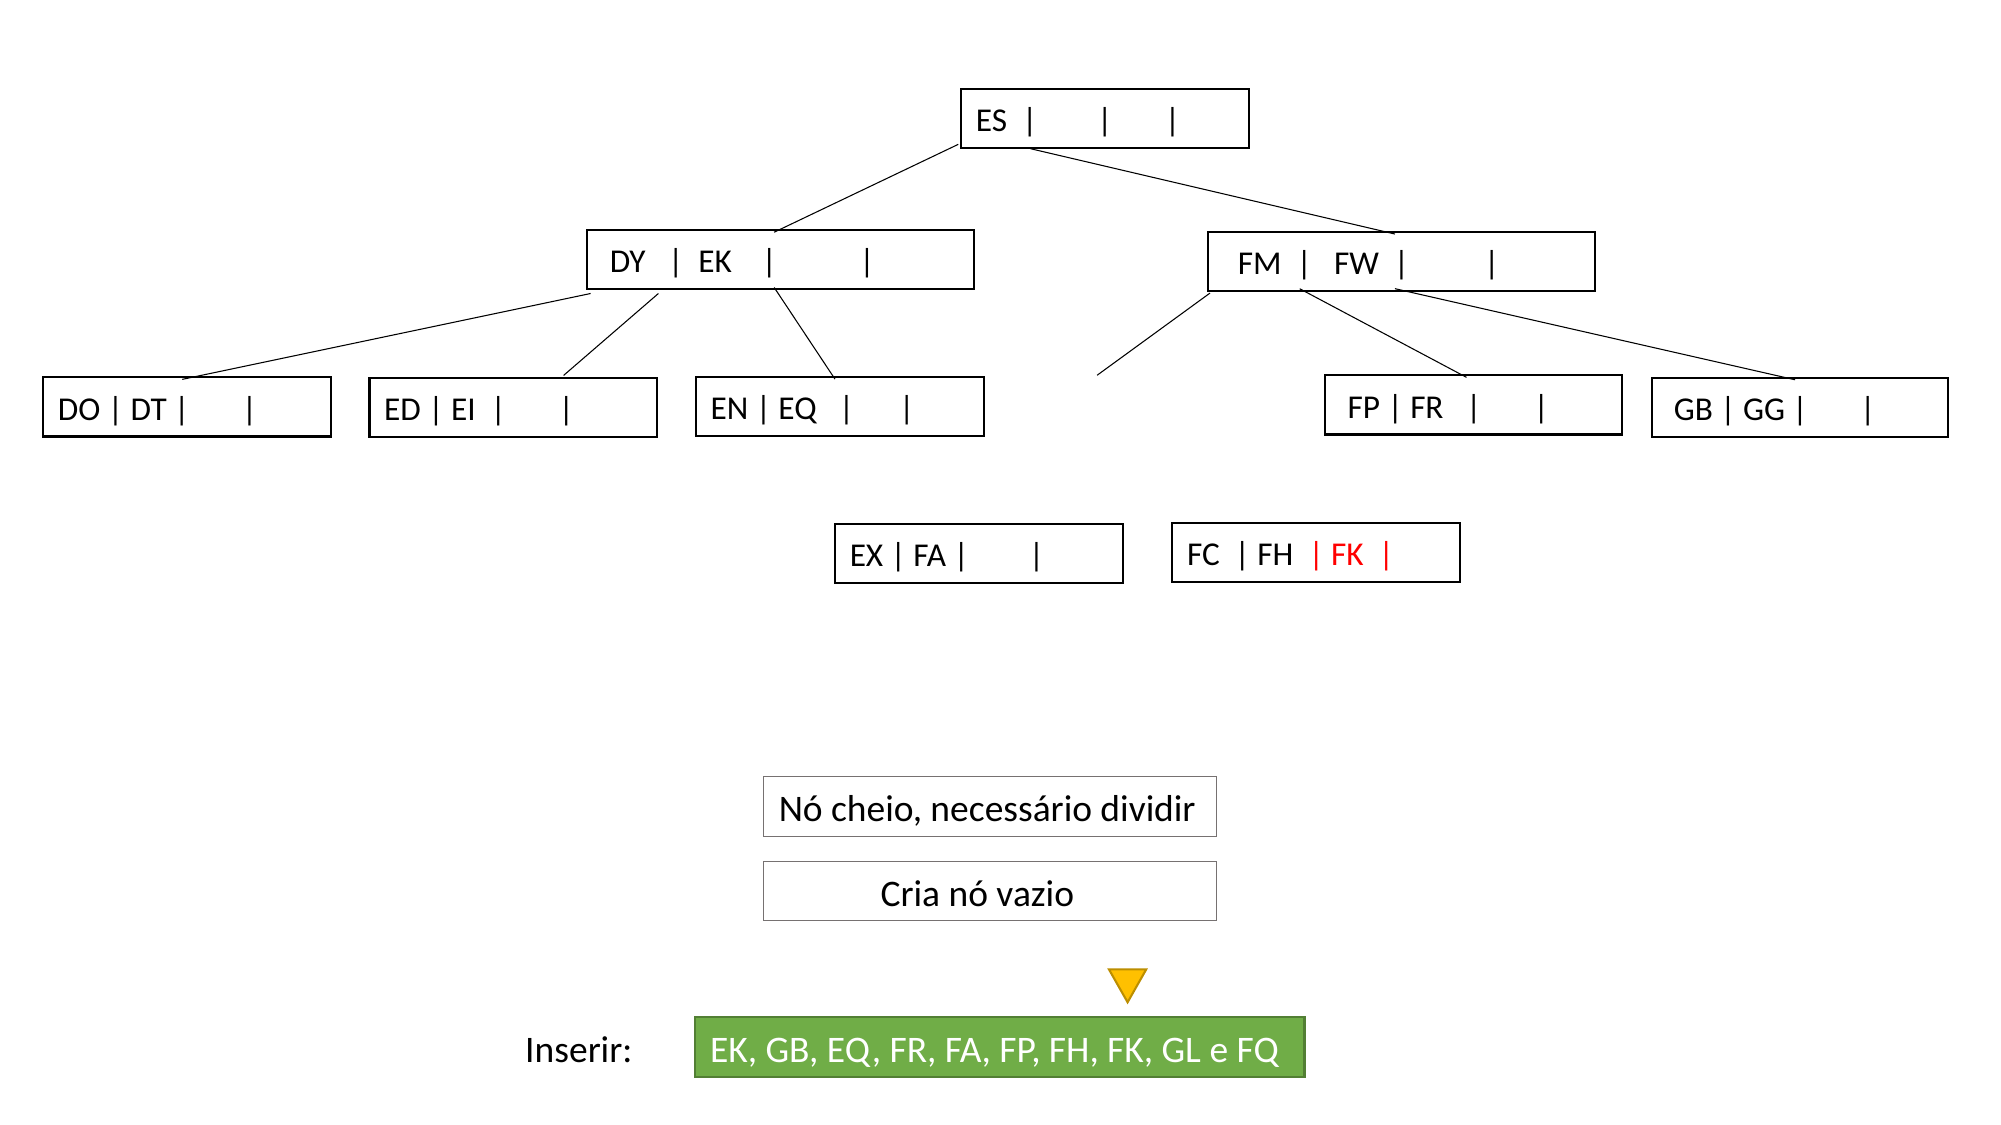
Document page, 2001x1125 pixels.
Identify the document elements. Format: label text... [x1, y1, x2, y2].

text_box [43, 377, 331, 437]
text_box EK, GB, EQ, FR, FA, FP, FH, FK, GL e FQ [694, 1016, 1306, 1078]
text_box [774, 144, 959, 233]
text_box [1324, 378, 1623, 436]
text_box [961, 88, 1249, 148]
text_box [695, 376, 985, 437]
text_box Inserir: [510, 1017, 660, 1078]
text_box [586, 229, 774, 290]
text_box EN | EQ | | [695, 379, 974, 434]
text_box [774, 287, 835, 380]
text_box [834, 523, 1124, 584]
text_box FP | FR | | [1325, 378, 1612, 432]
text_box EX | FA | | [834, 526, 1114, 581]
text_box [182, 293, 591, 380]
text_box Cria nó vazio [763, 861, 1217, 921]
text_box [1299, 288, 1467, 378]
text_box [1107, 968, 1148, 1005]
text_box Nó cheio, necessário dividir [763, 776, 1217, 837]
text_box FC | FH | FK | [1172, 525, 1451, 580]
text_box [1651, 377, 1949, 437]
text_box DY | EK | | [587, 232, 961, 287]
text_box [1208, 231, 1595, 292]
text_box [1096, 293, 1210, 376]
text_box [835, 229, 975, 290]
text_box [1394, 289, 1796, 380]
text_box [563, 293, 659, 376]
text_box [369, 377, 658, 437]
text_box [1030, 148, 1395, 235]
text_box [1171, 522, 1461, 583]
